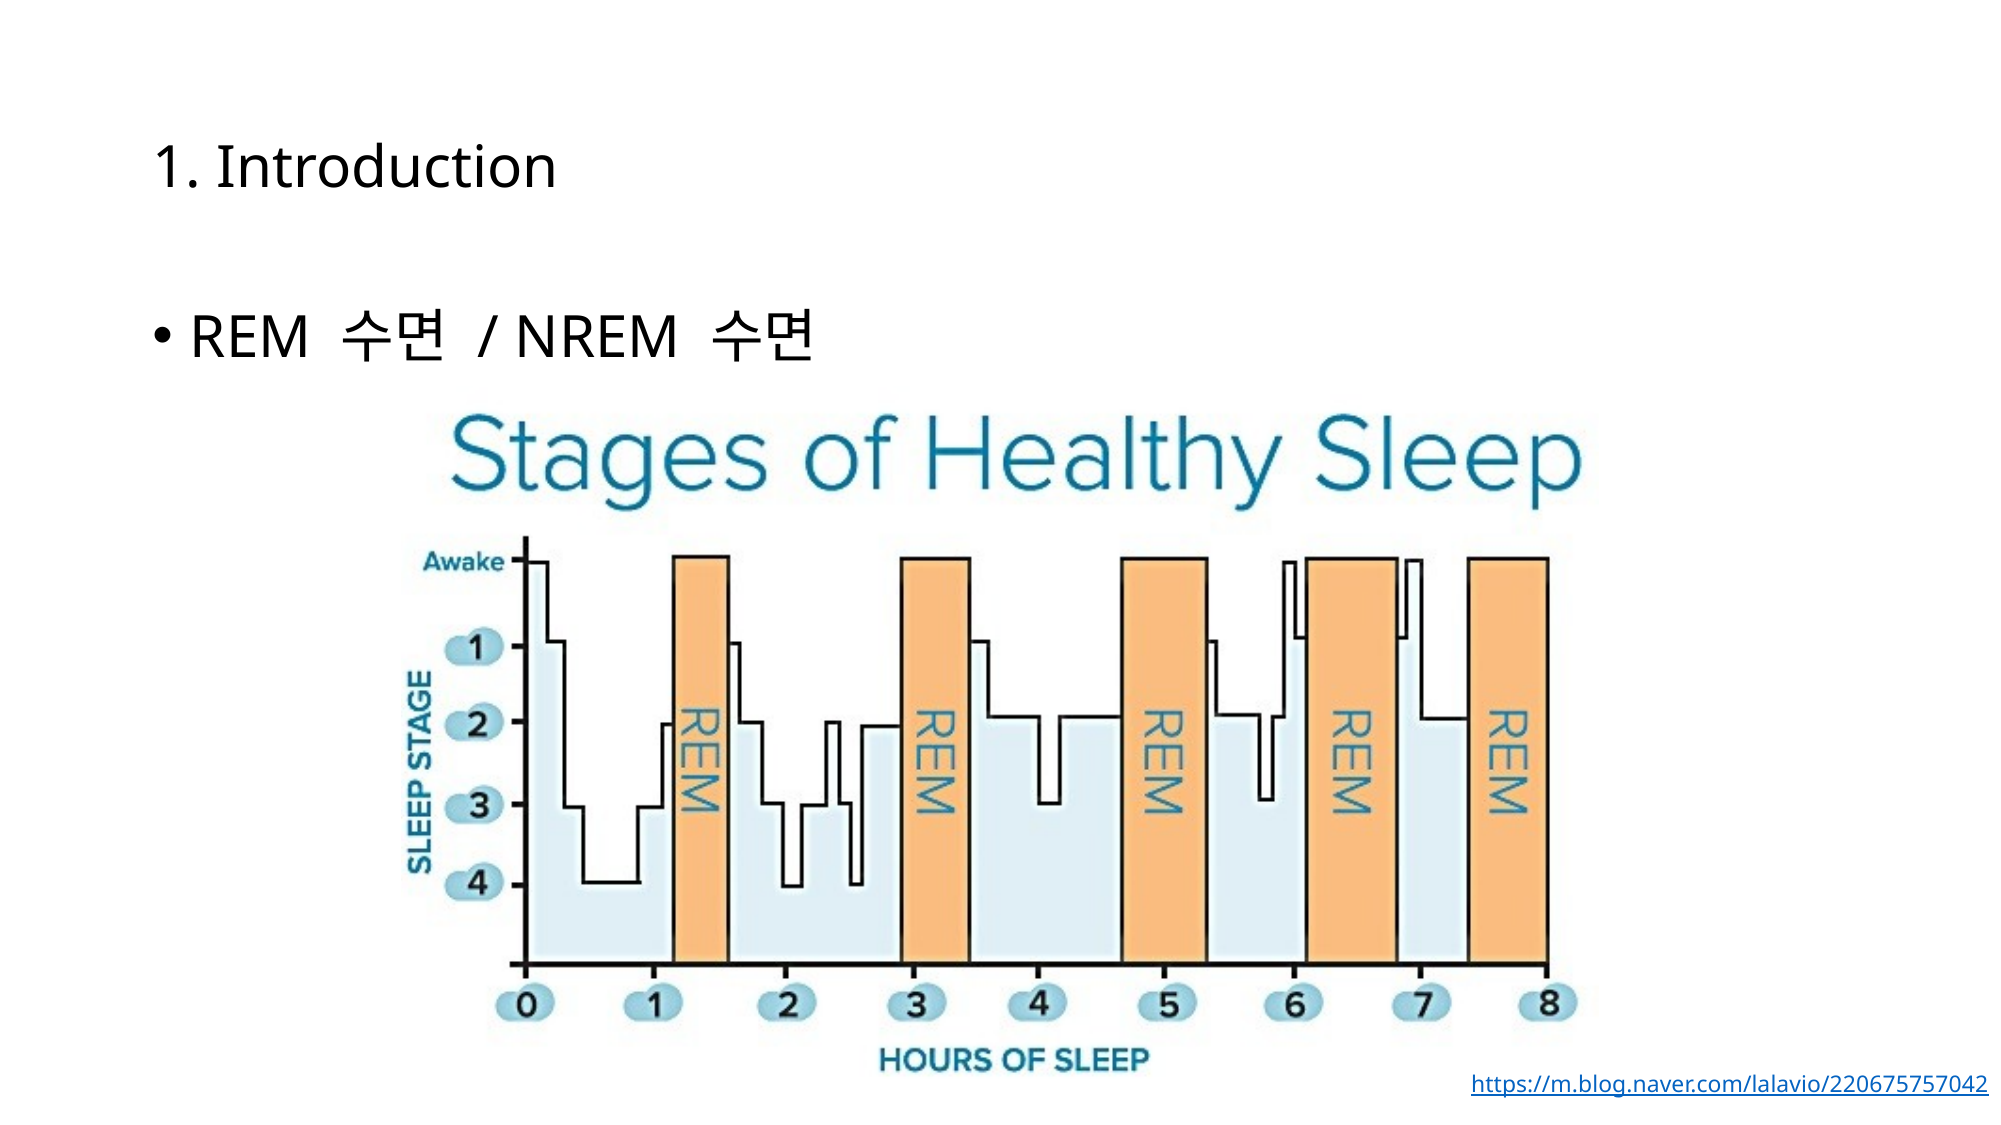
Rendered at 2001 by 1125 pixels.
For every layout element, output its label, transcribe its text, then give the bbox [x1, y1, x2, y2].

list REM 수면 / NREM 수면 [137, 299, 1863, 1014]
text_box https://m.blog.naver.com/lalavio/220675757042 [1456, 1061, 2000, 1108]
picture [401, 386, 1599, 1105]
title 1. Introduction [137, 59, 1863, 278]
